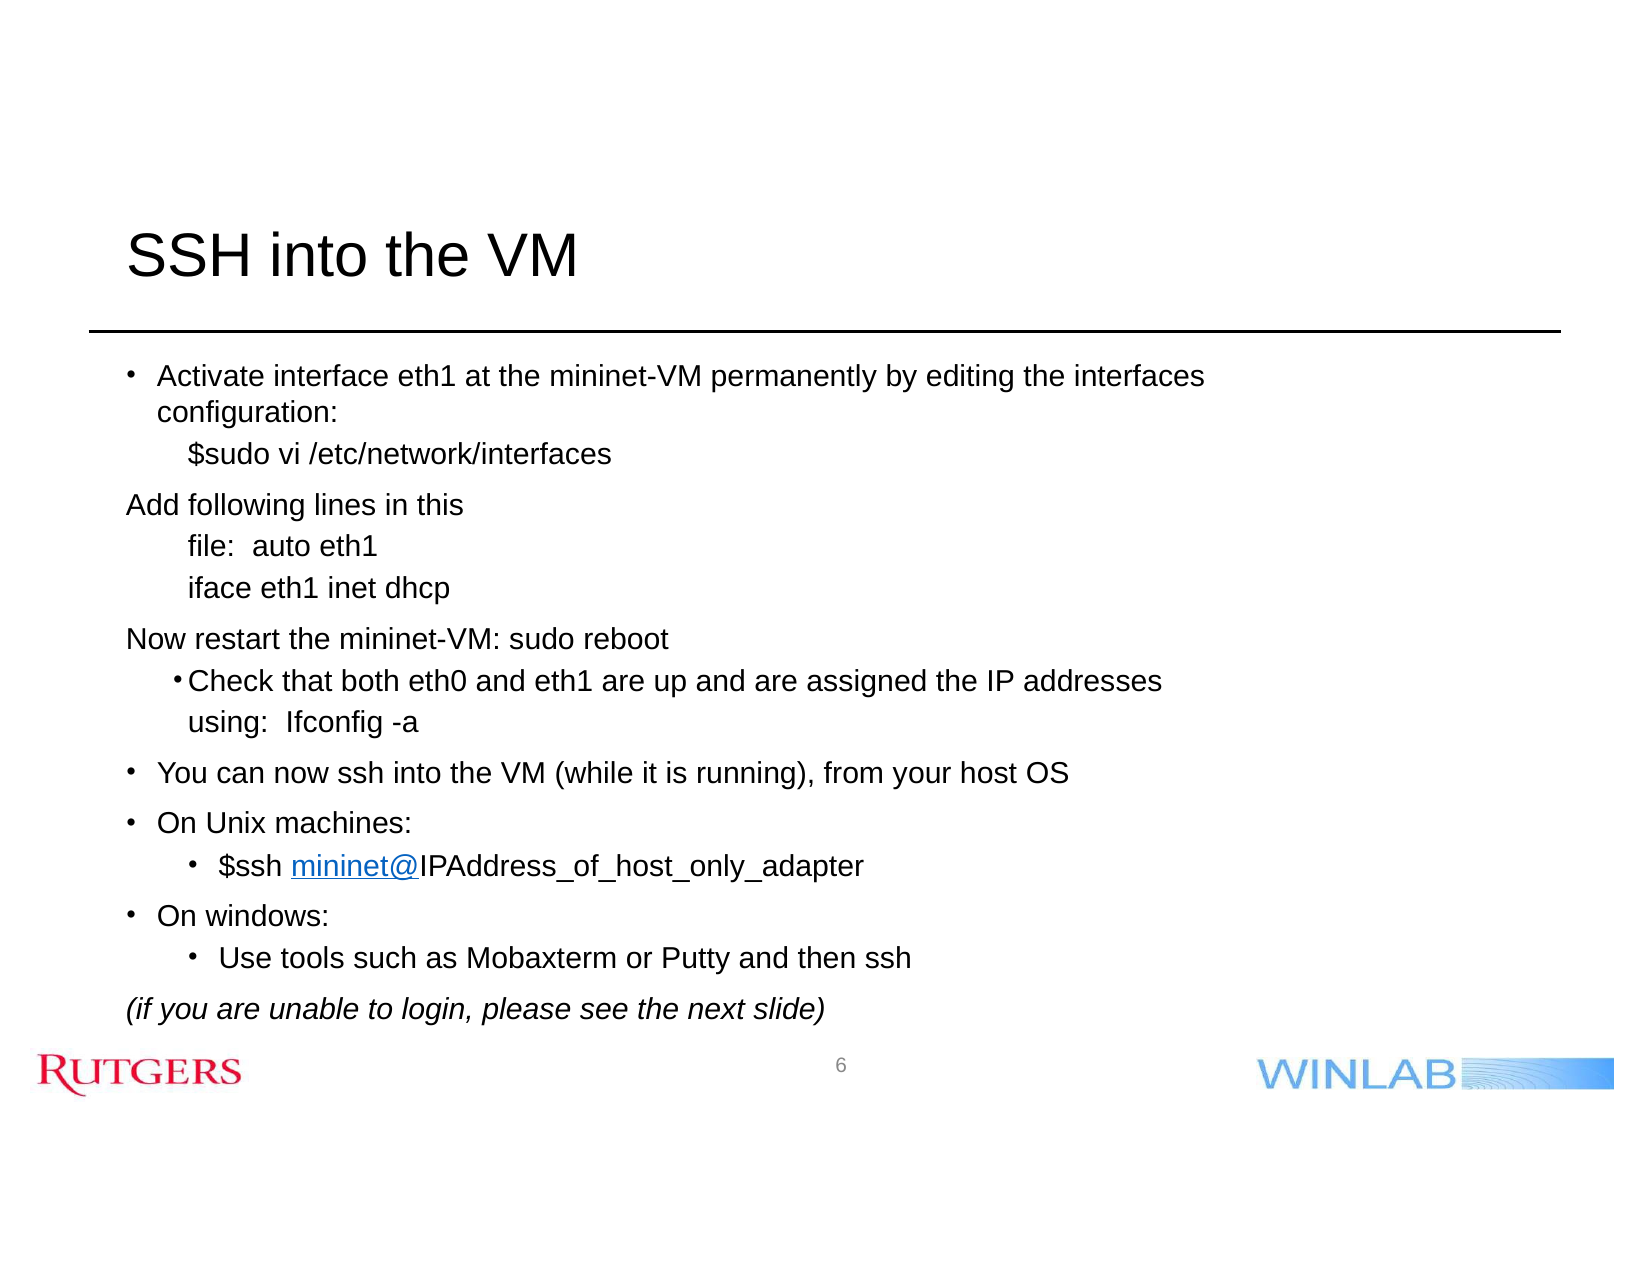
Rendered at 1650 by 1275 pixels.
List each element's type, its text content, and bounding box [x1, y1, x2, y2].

picture [1256, 1057, 1614, 1090]
picture [30, 1048, 249, 1102]
title SSH into the VM [123, 211, 855, 348]
text_box Activate interface eth1 at the mininet-VM permanently by editing the interfaces configuration: $sudo vi /etc/network/interfaces Add following lines in this file: auto eth1 iface eth1 inet dhcp Now restart the mininet-VM: sudo reboot Check that both eth0 and eth1 are up and are assigned the IP addresses using: Ifconfig -a You can now ssh into the VM (while it is running), from your host OS On Unix machines: $ssh mininet@IPAddress_of_host_only_adapter On windows: Use tools such as Mobaxterm or Putty and then ssh (if you are unable to login, please see the next slide) [123, 348, 1346, 1026]
slide_number ‹#› [829, 1051, 855, 1275]
